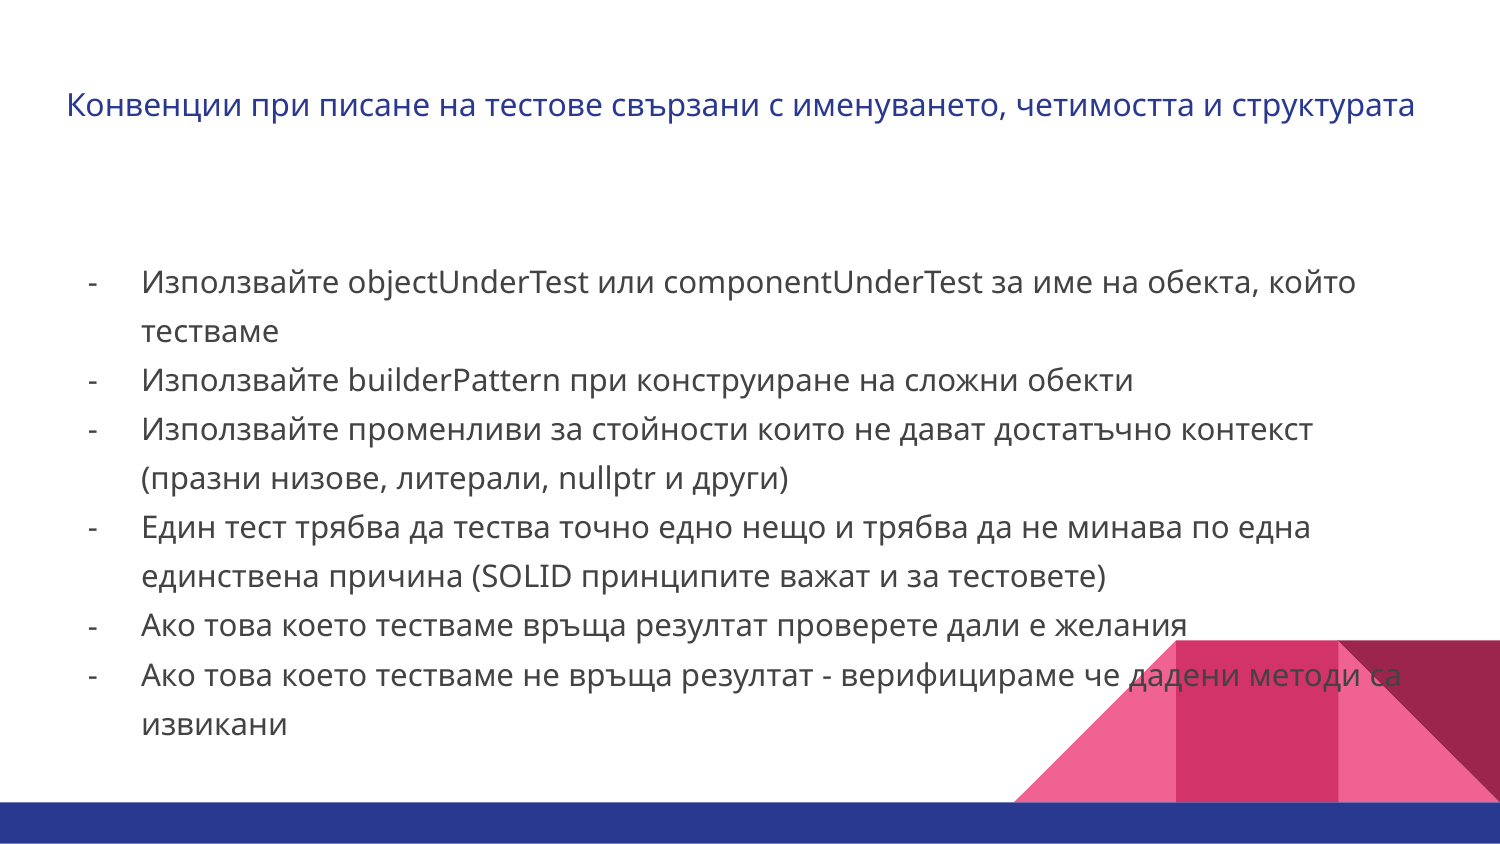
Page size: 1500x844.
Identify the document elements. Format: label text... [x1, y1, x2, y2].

list Използвайте objectUnderTest или componentUnderTest за име на обекта, който тестваме Използвайте builderPattern при конструиране на сложни обекти Използвайте променливи за стойности които не дават достатъчно контекст (празни низове, литерали, nullptr и други) Един тест трябва да тества точно едно нещо и трябва да не минава по една единствена причина (SOLID принципите важат и за тестовете) Ако това което тестваме връща резултат проверете дали е желания Ако това което тестваме не връща резултат - верифицираме че дадени методи са извикани [51, 238, 1449, 786]
title Конвенции при писане на тестове свързани с именуването, четимостта и структурата [51, 67, 1449, 167]
